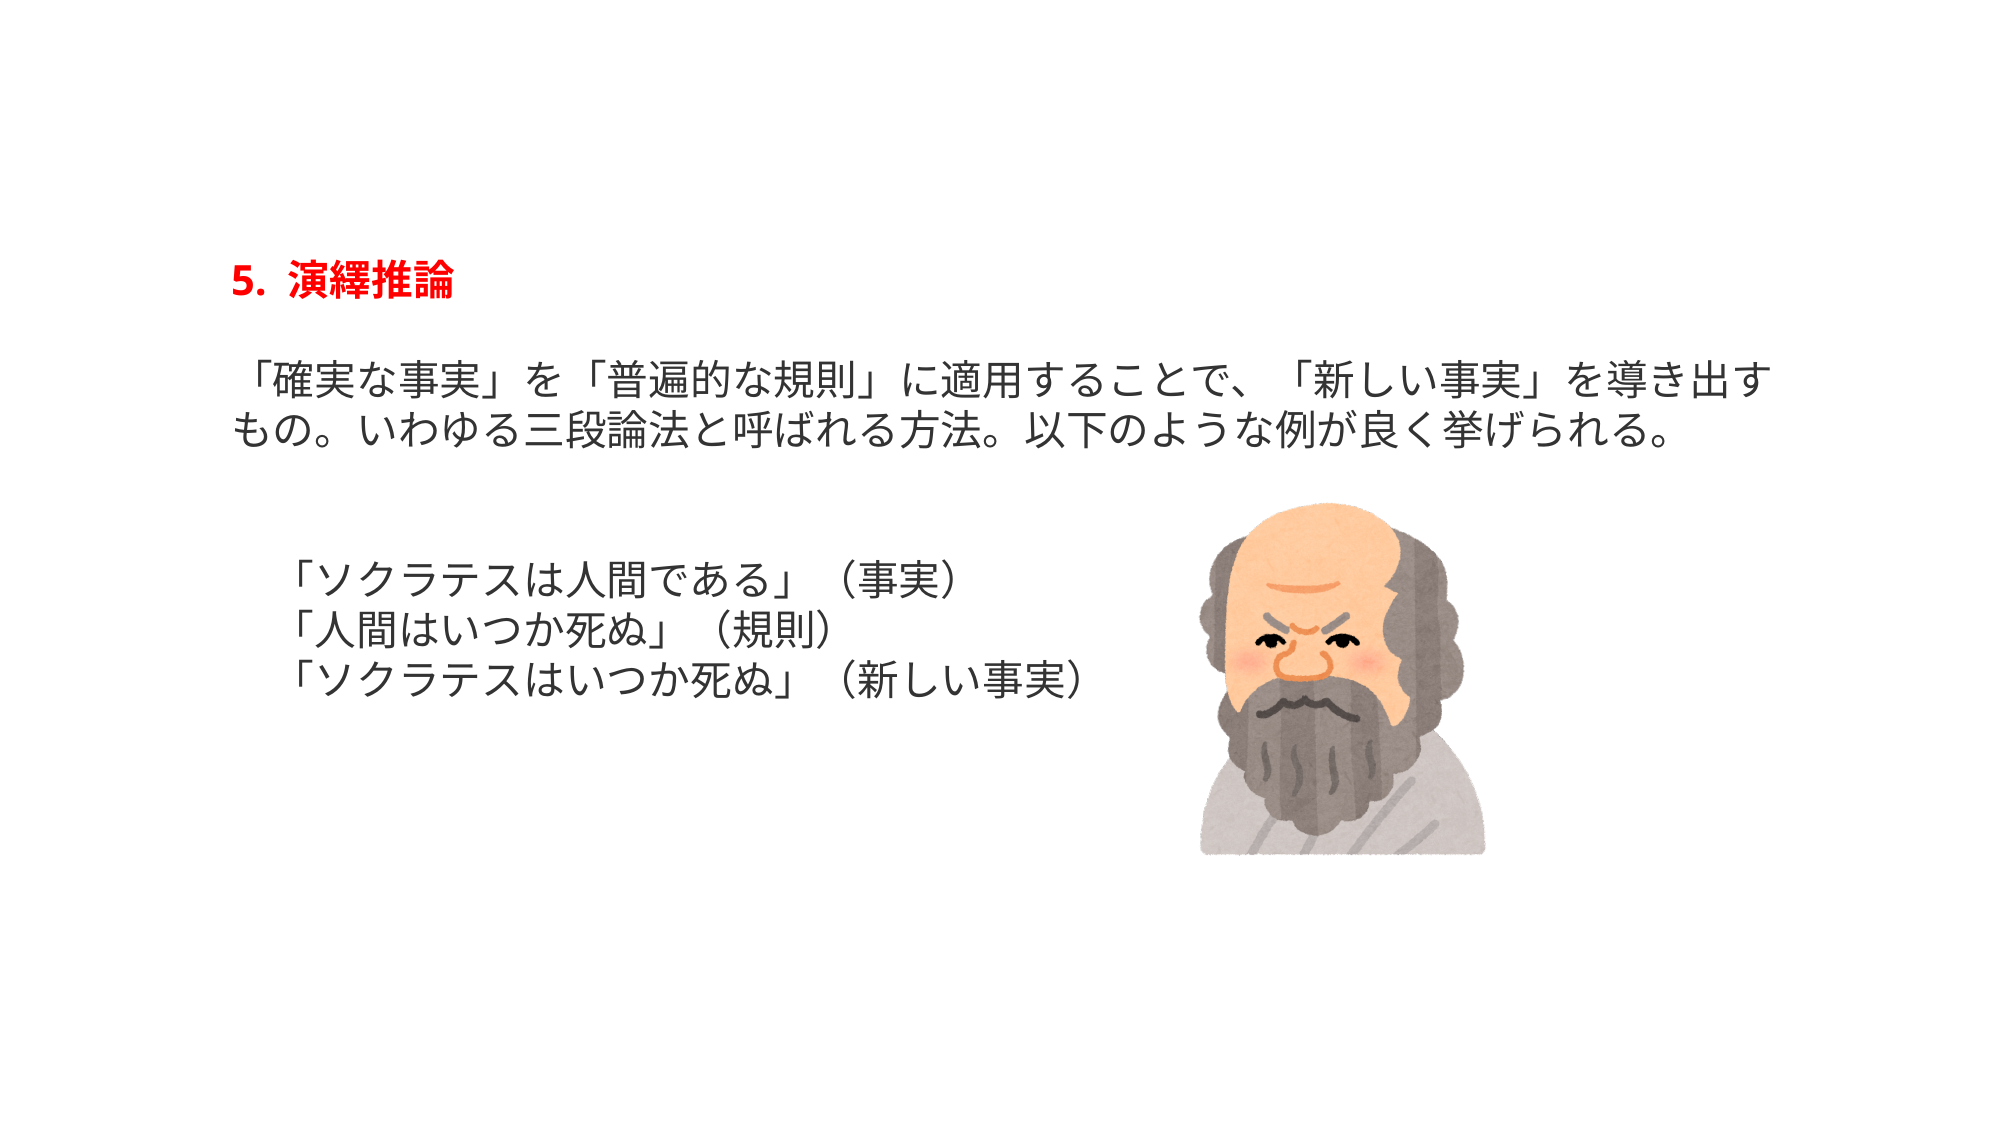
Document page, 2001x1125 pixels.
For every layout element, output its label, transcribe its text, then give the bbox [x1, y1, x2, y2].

picture [1170, 493, 1502, 865]
text_box 5. 演繹推論 「確実な事実」を「普遍的な規則」に適用することで、「新しい事実」を導き出すもの。いわゆる三段論法と呼ばれる方法。以下のような例が良く挙げられる。 「ソクラテスは人間である」（事実） 「人間はいつか死ぬ」（規則） 「ソクラテスはいつか死ぬ」（新しい事実） [216, 246, 1807, 712]
